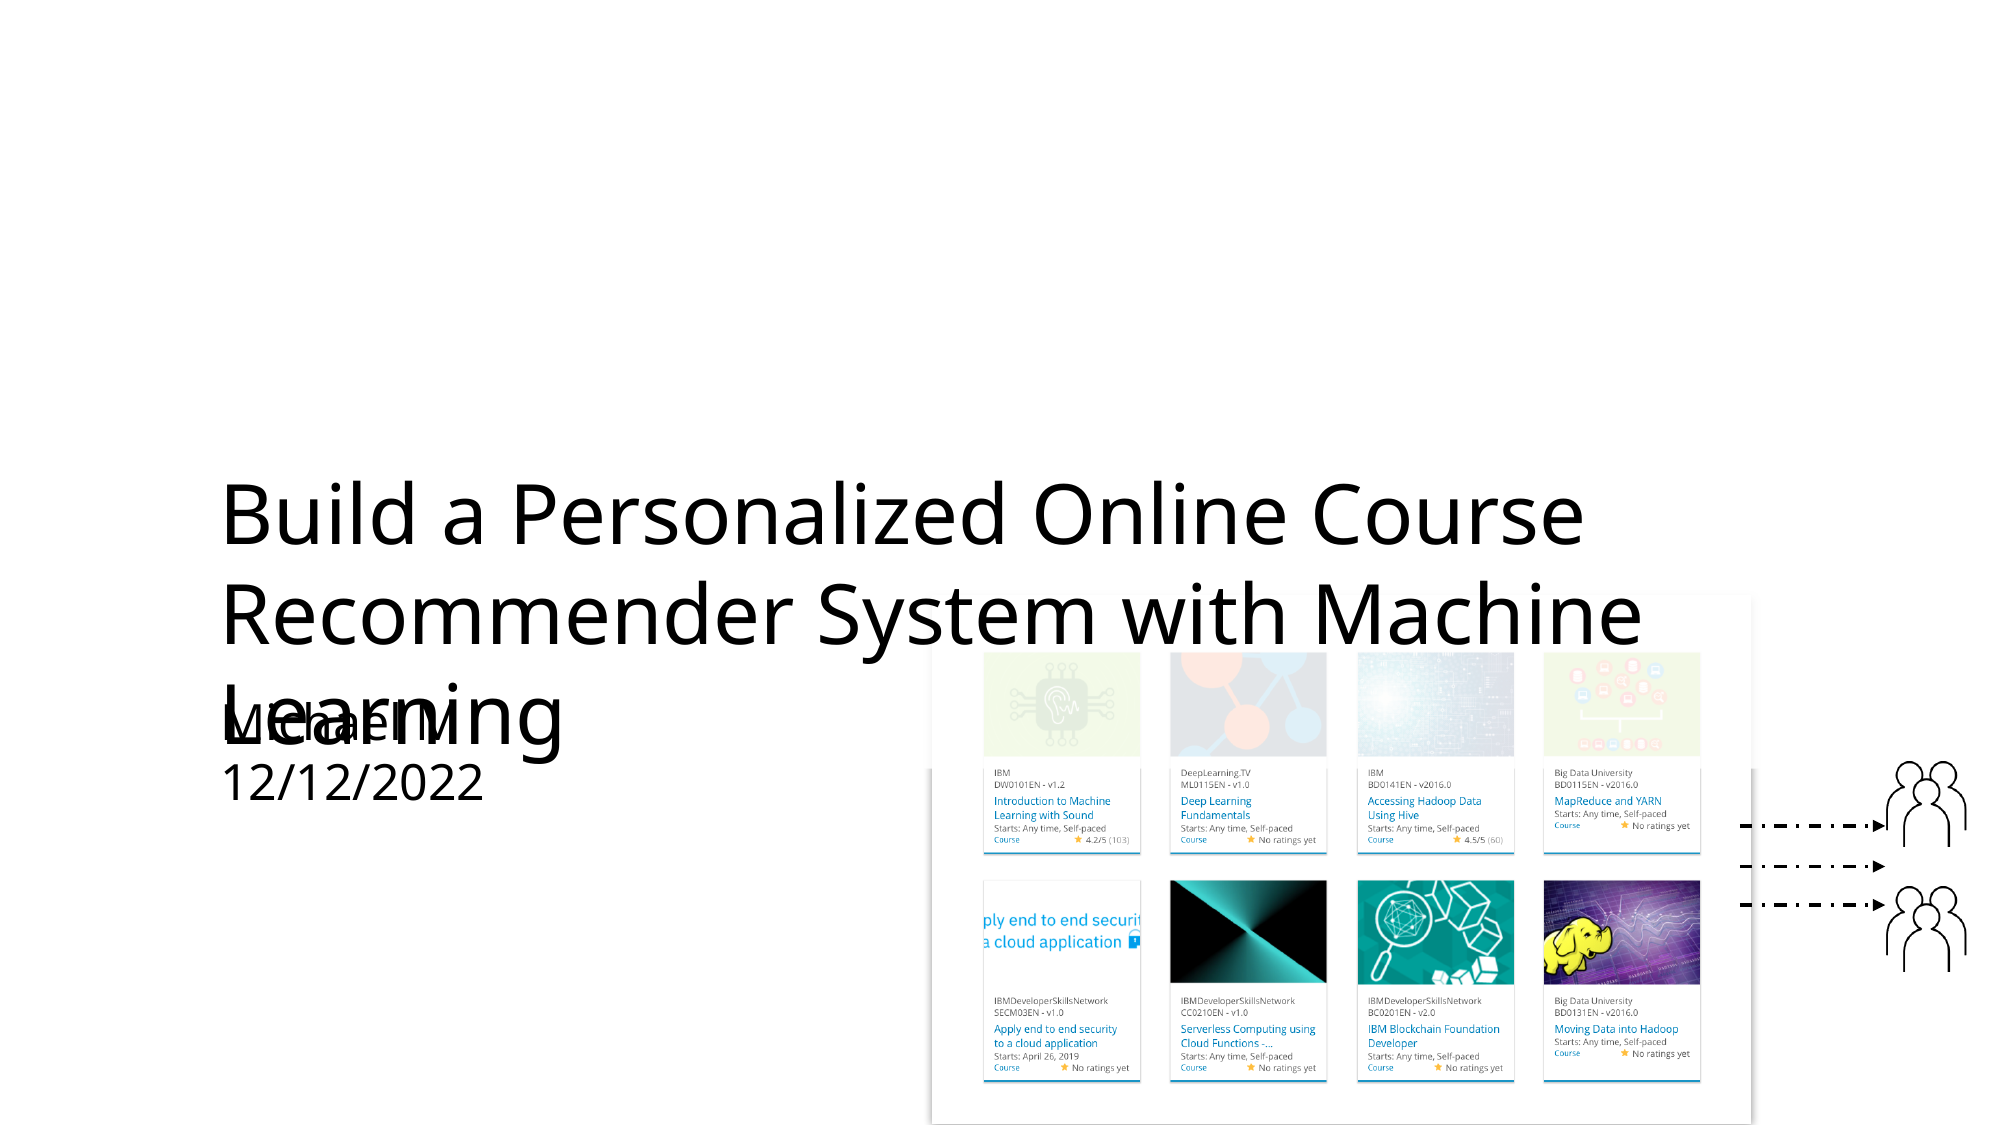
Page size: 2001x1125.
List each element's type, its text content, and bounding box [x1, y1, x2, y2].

text_box Michael M 12/12/2022 [205, 683, 618, 819]
text_box Build a Personalized Online Course Recommender System with Machine Learning [205, 453, 1886, 769]
picture [1885, 886, 1967, 972]
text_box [963, 626, 1967, 1093]
